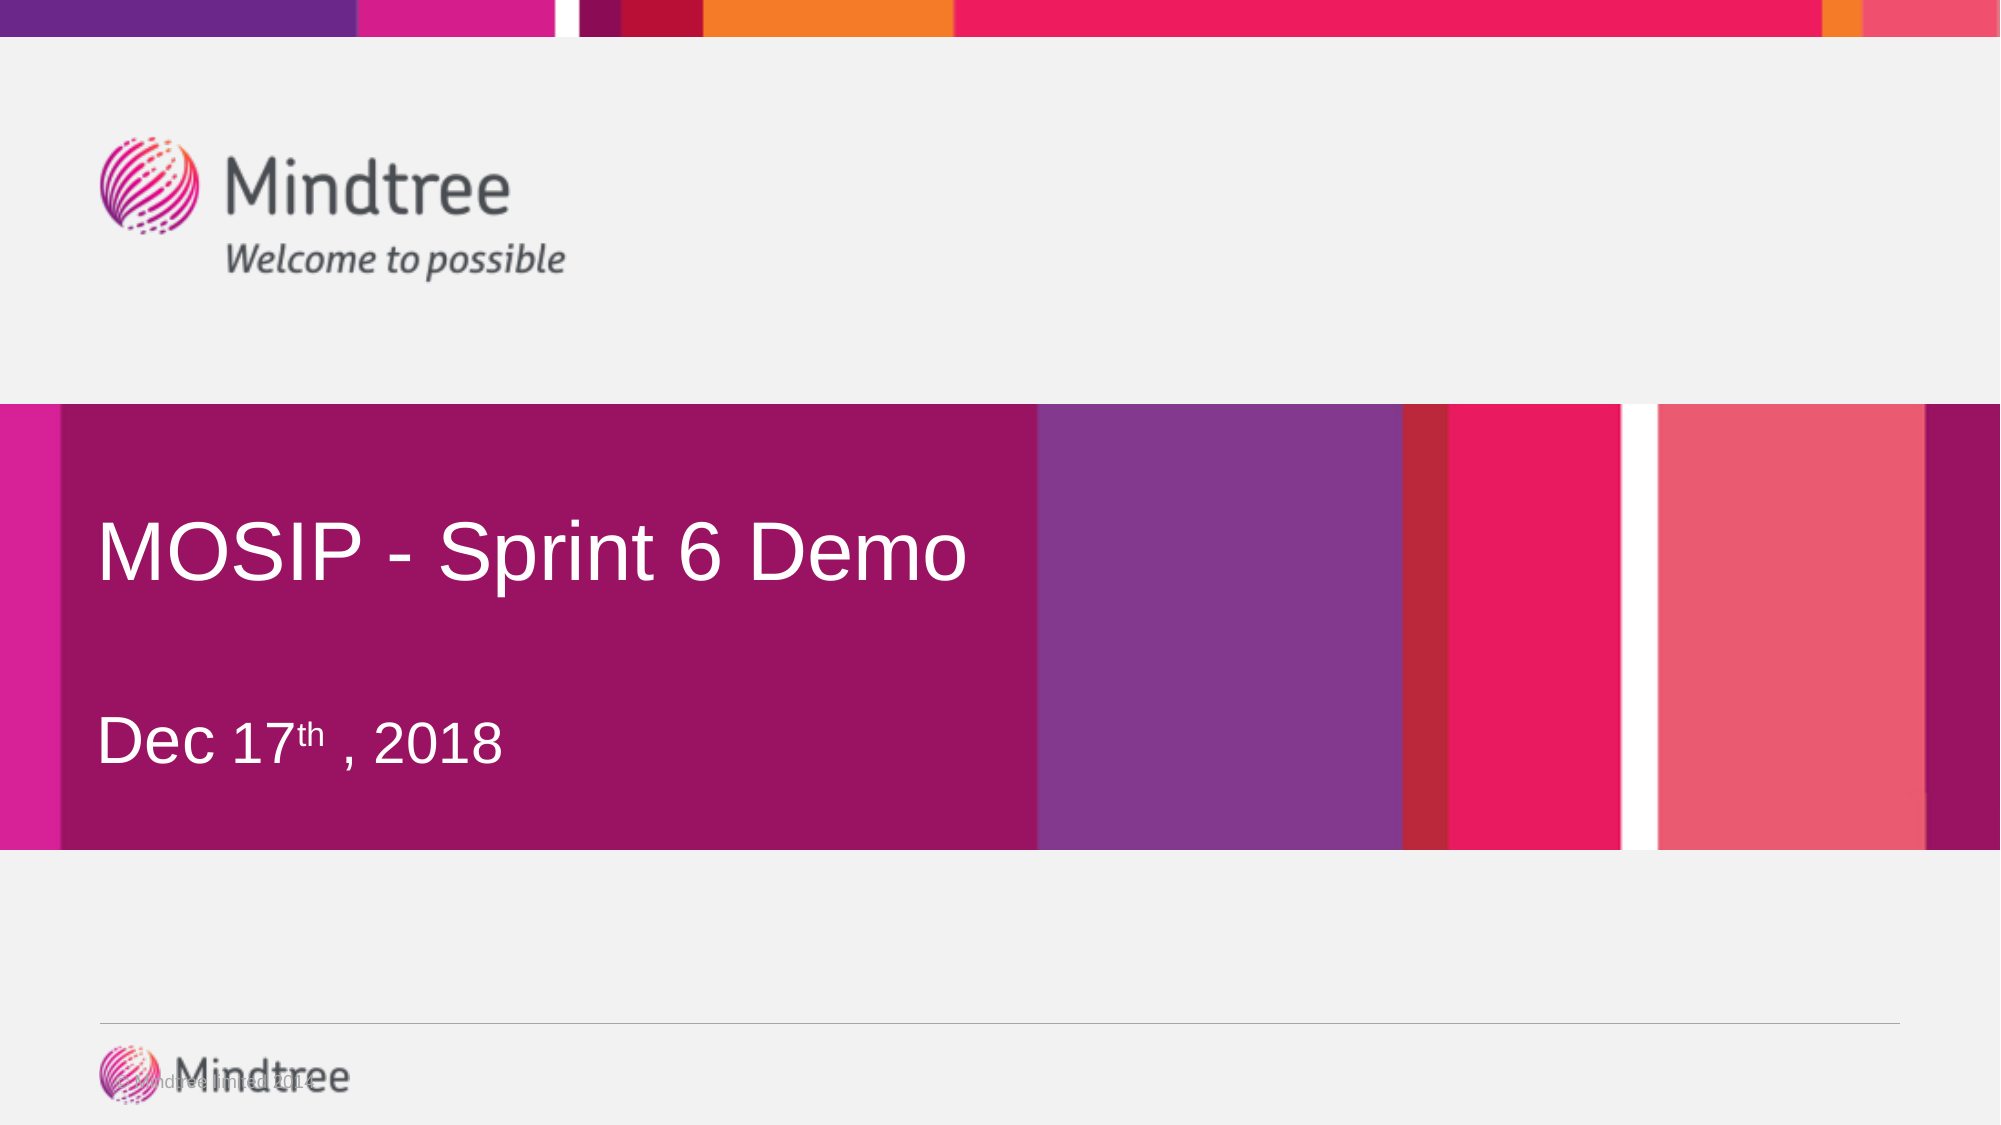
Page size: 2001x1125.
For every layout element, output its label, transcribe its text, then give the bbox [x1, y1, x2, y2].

title MOSIP - Sprint 6 Demo Dec 17th , 2018 [96, 389, 1541, 781]
picture [0, 0, 2000, 37]
picture [99, 1045, 350, 1105]
picture [0, 404, 2000, 850]
picture [99, 136, 567, 284]
